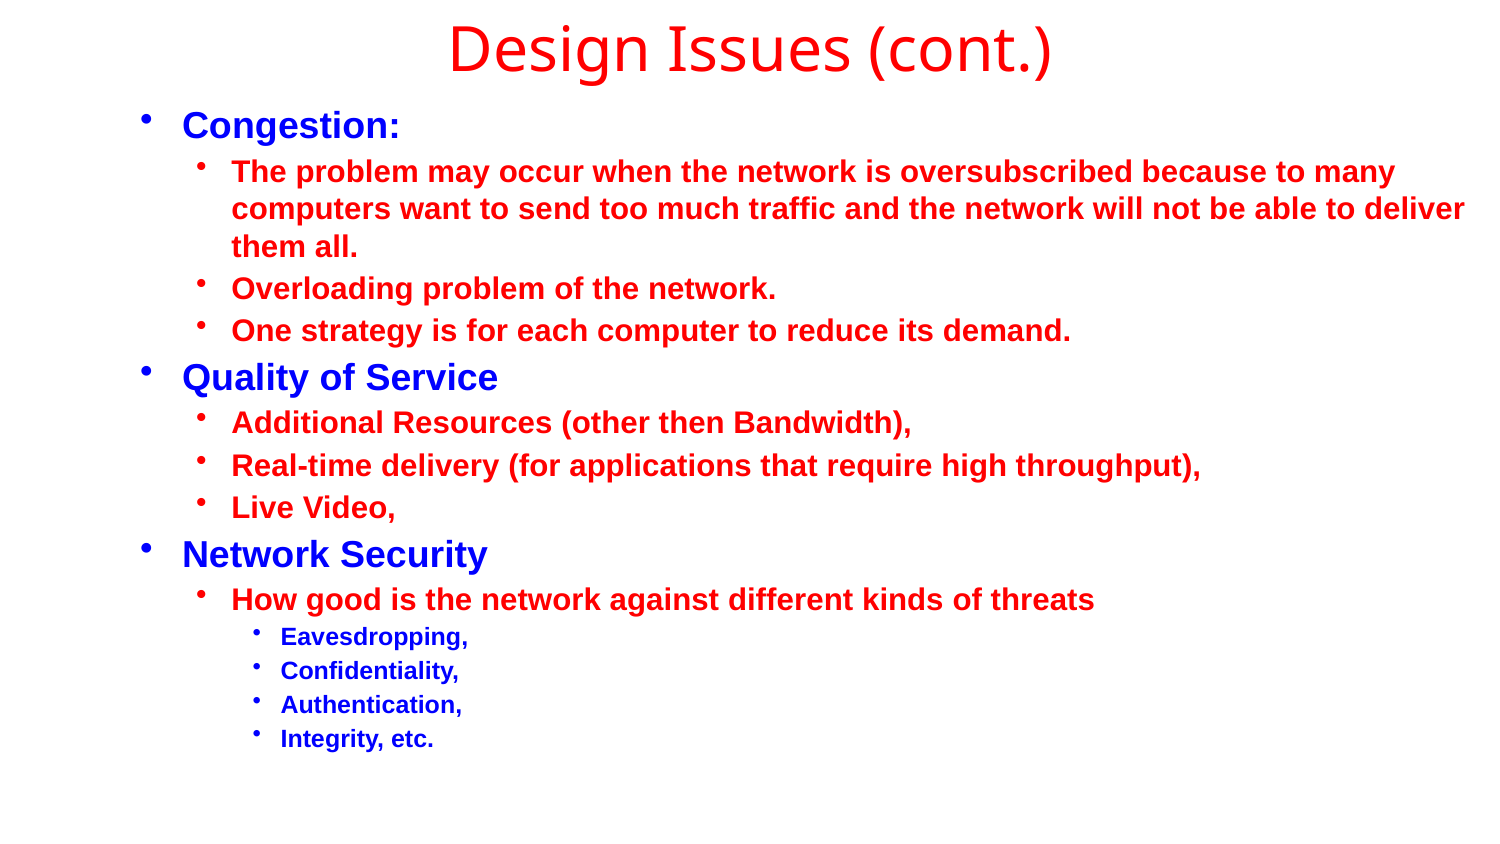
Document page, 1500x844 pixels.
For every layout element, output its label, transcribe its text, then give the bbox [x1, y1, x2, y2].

list Congestion: The problem may occur when the network is oversubscribed because to many computers want to send too much traffic and the network will not be able to deliver them all. Overloading problem of the network. One strategy is for each computer to reduce its demand. Quality of Service Additional Resources (other then Bandwidth), Real-time delivery (for applications that require high throughput), Live Video, Network Security How good is the network against different kinds of threats Eavesdropping, Confidentiality, Authentication, Integrity, etc. [124, 93, 1500, 798]
title Design Issues (cont.) [0, 0, 1500, 94]
